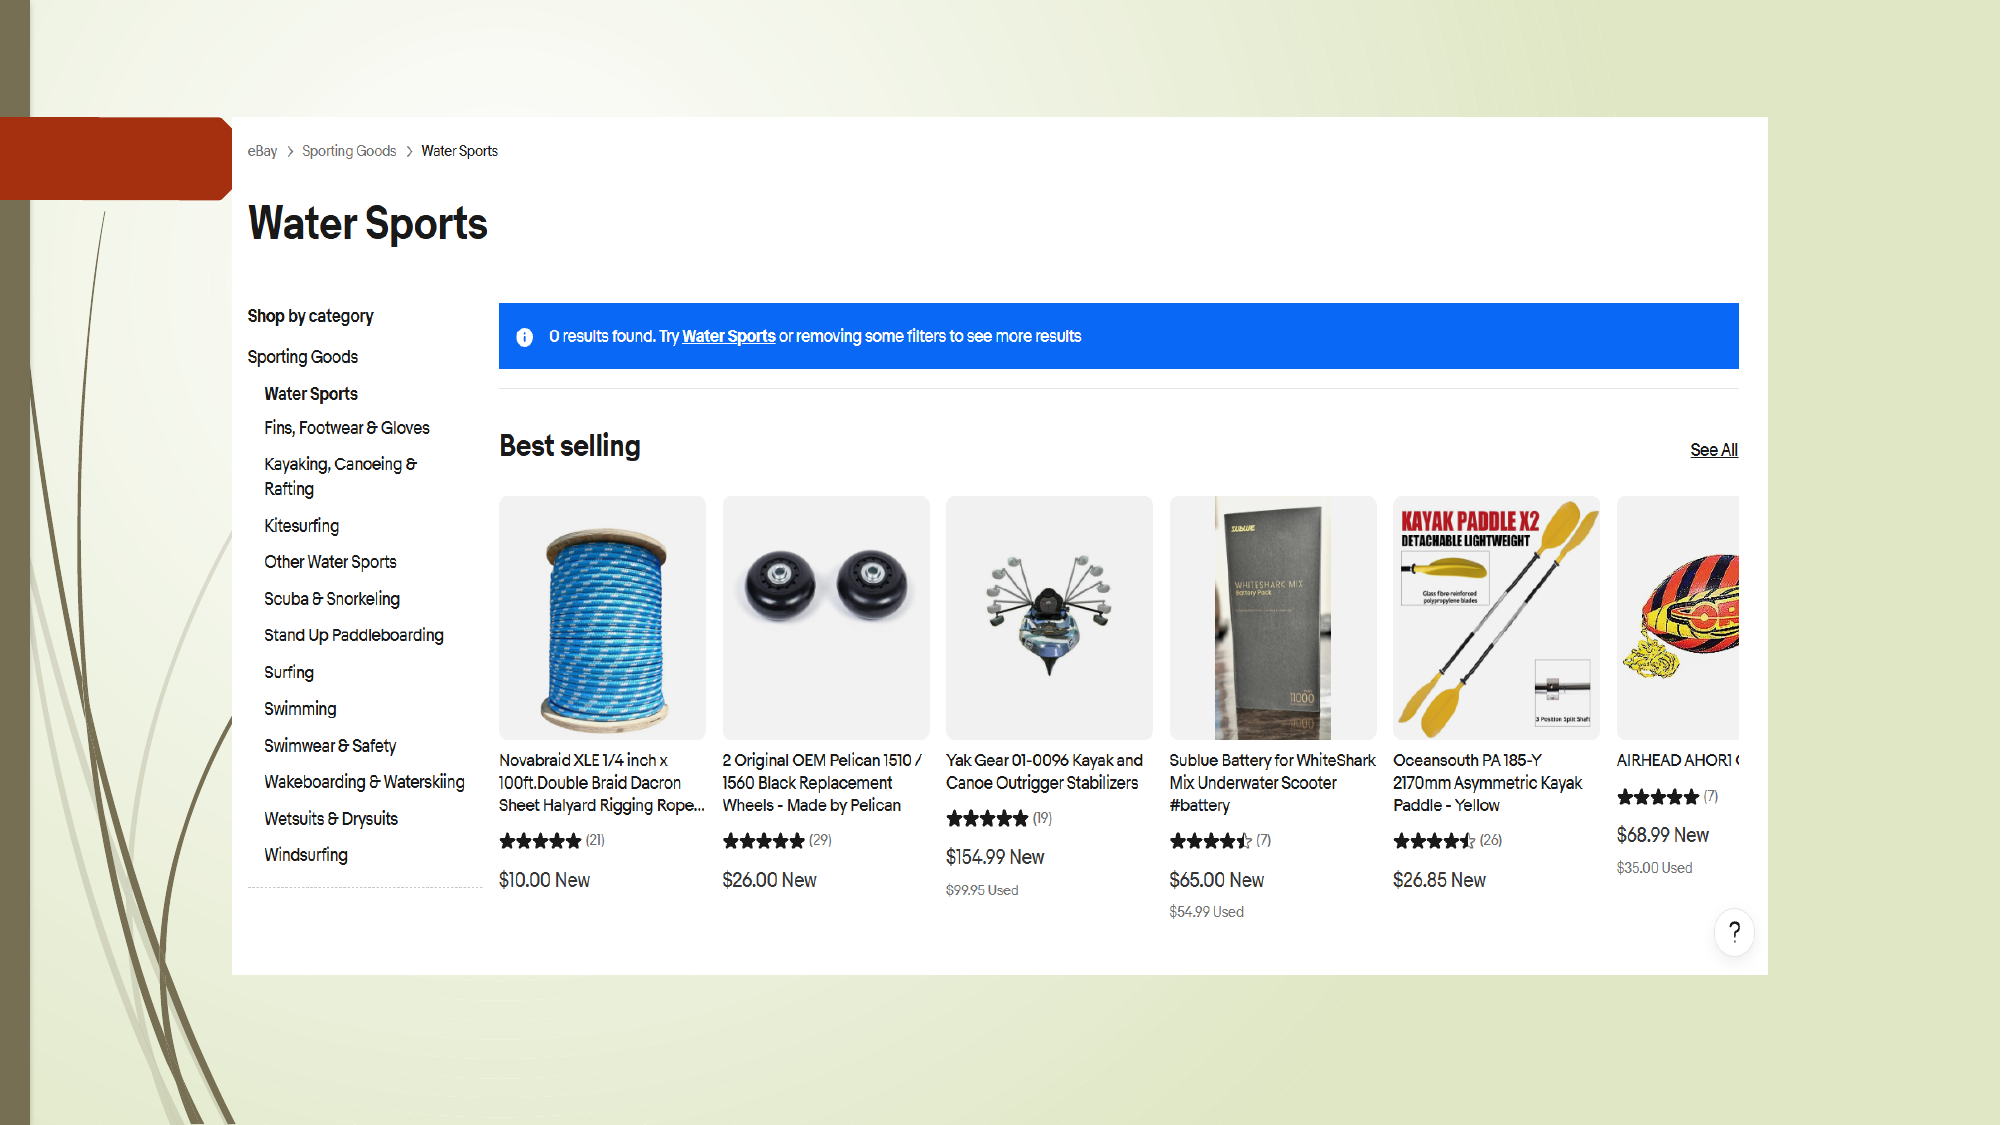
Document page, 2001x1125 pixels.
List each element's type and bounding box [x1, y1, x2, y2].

picture [232, 117, 1768, 976]
